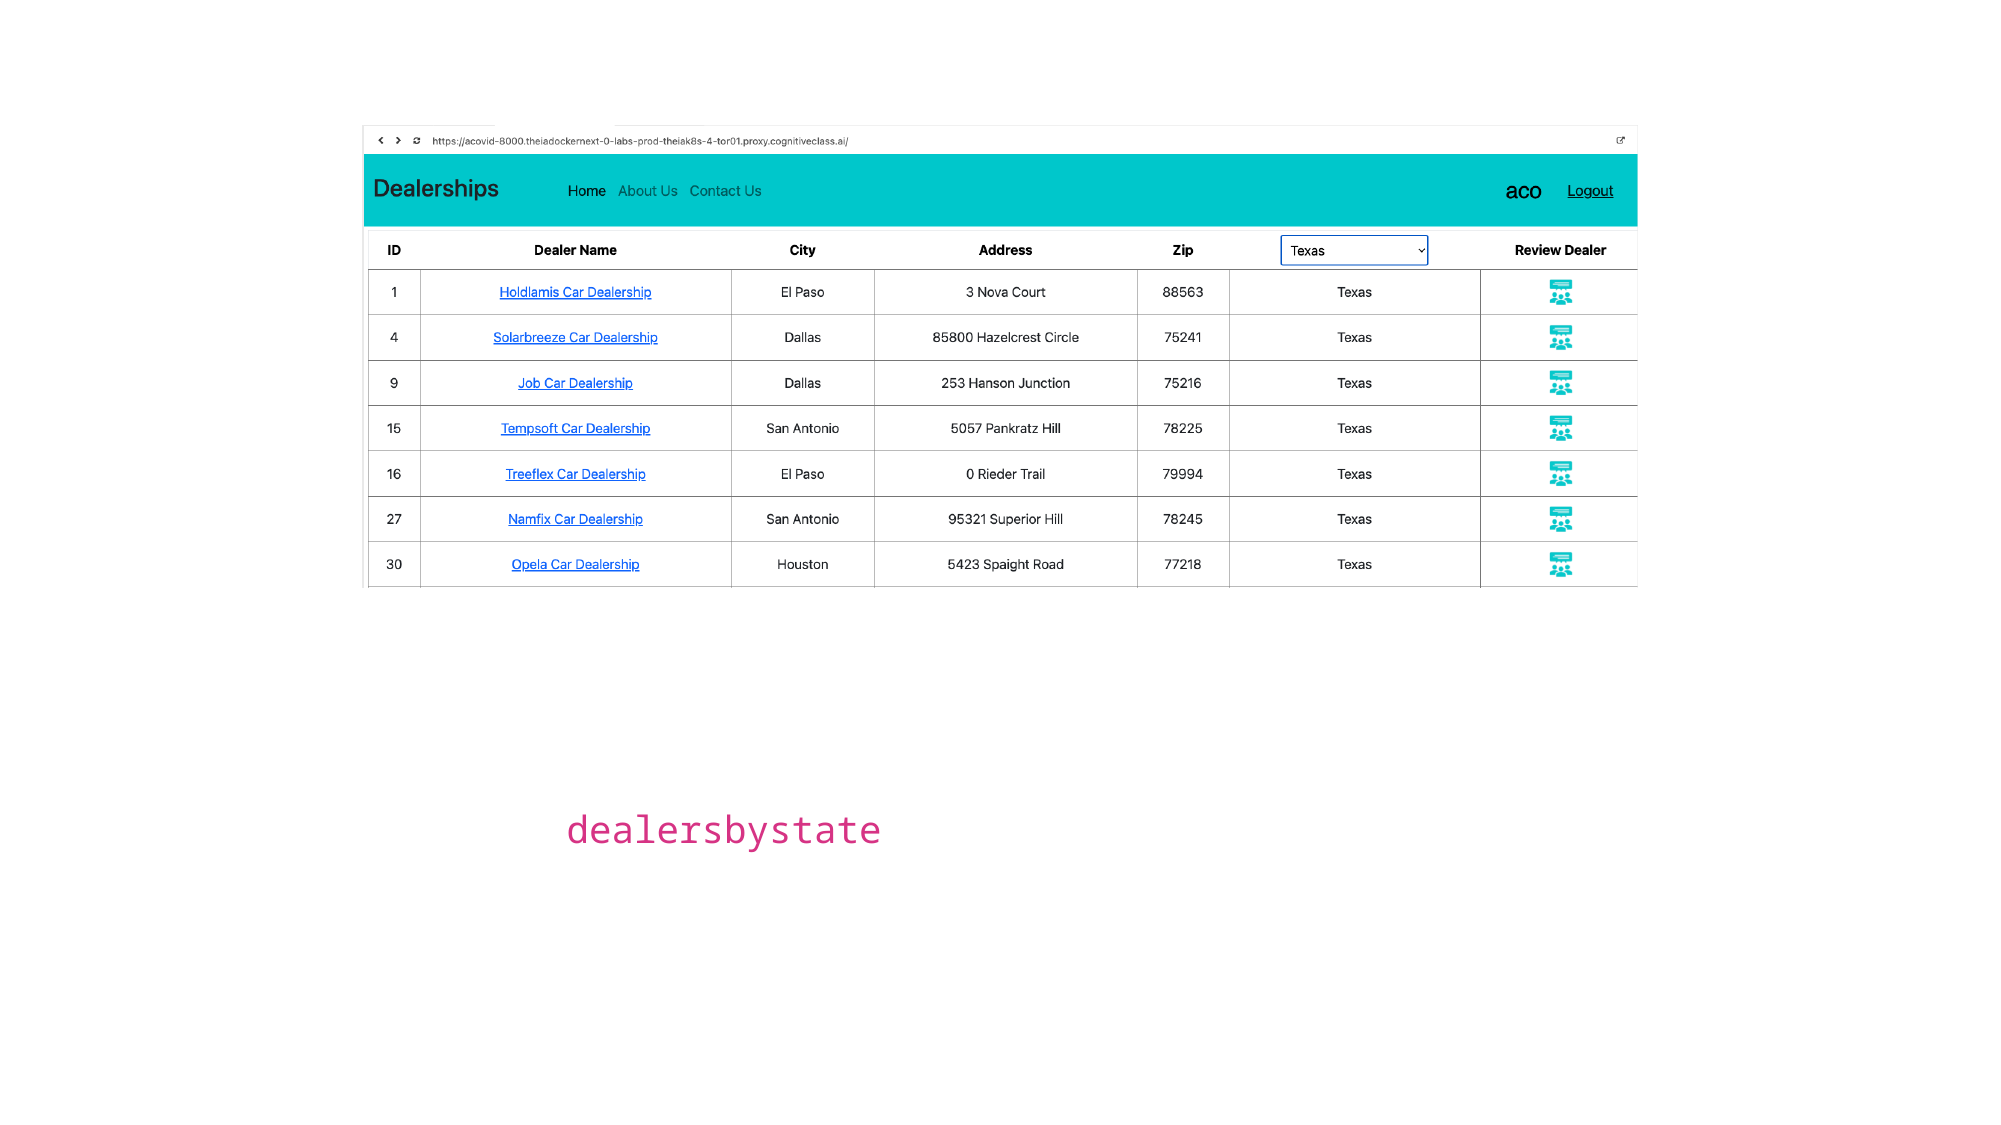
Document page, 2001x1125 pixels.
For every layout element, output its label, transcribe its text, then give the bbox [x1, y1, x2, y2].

text_box dealersbystate [551, 798, 1552, 859]
picture [361, 125, 1638, 588]
